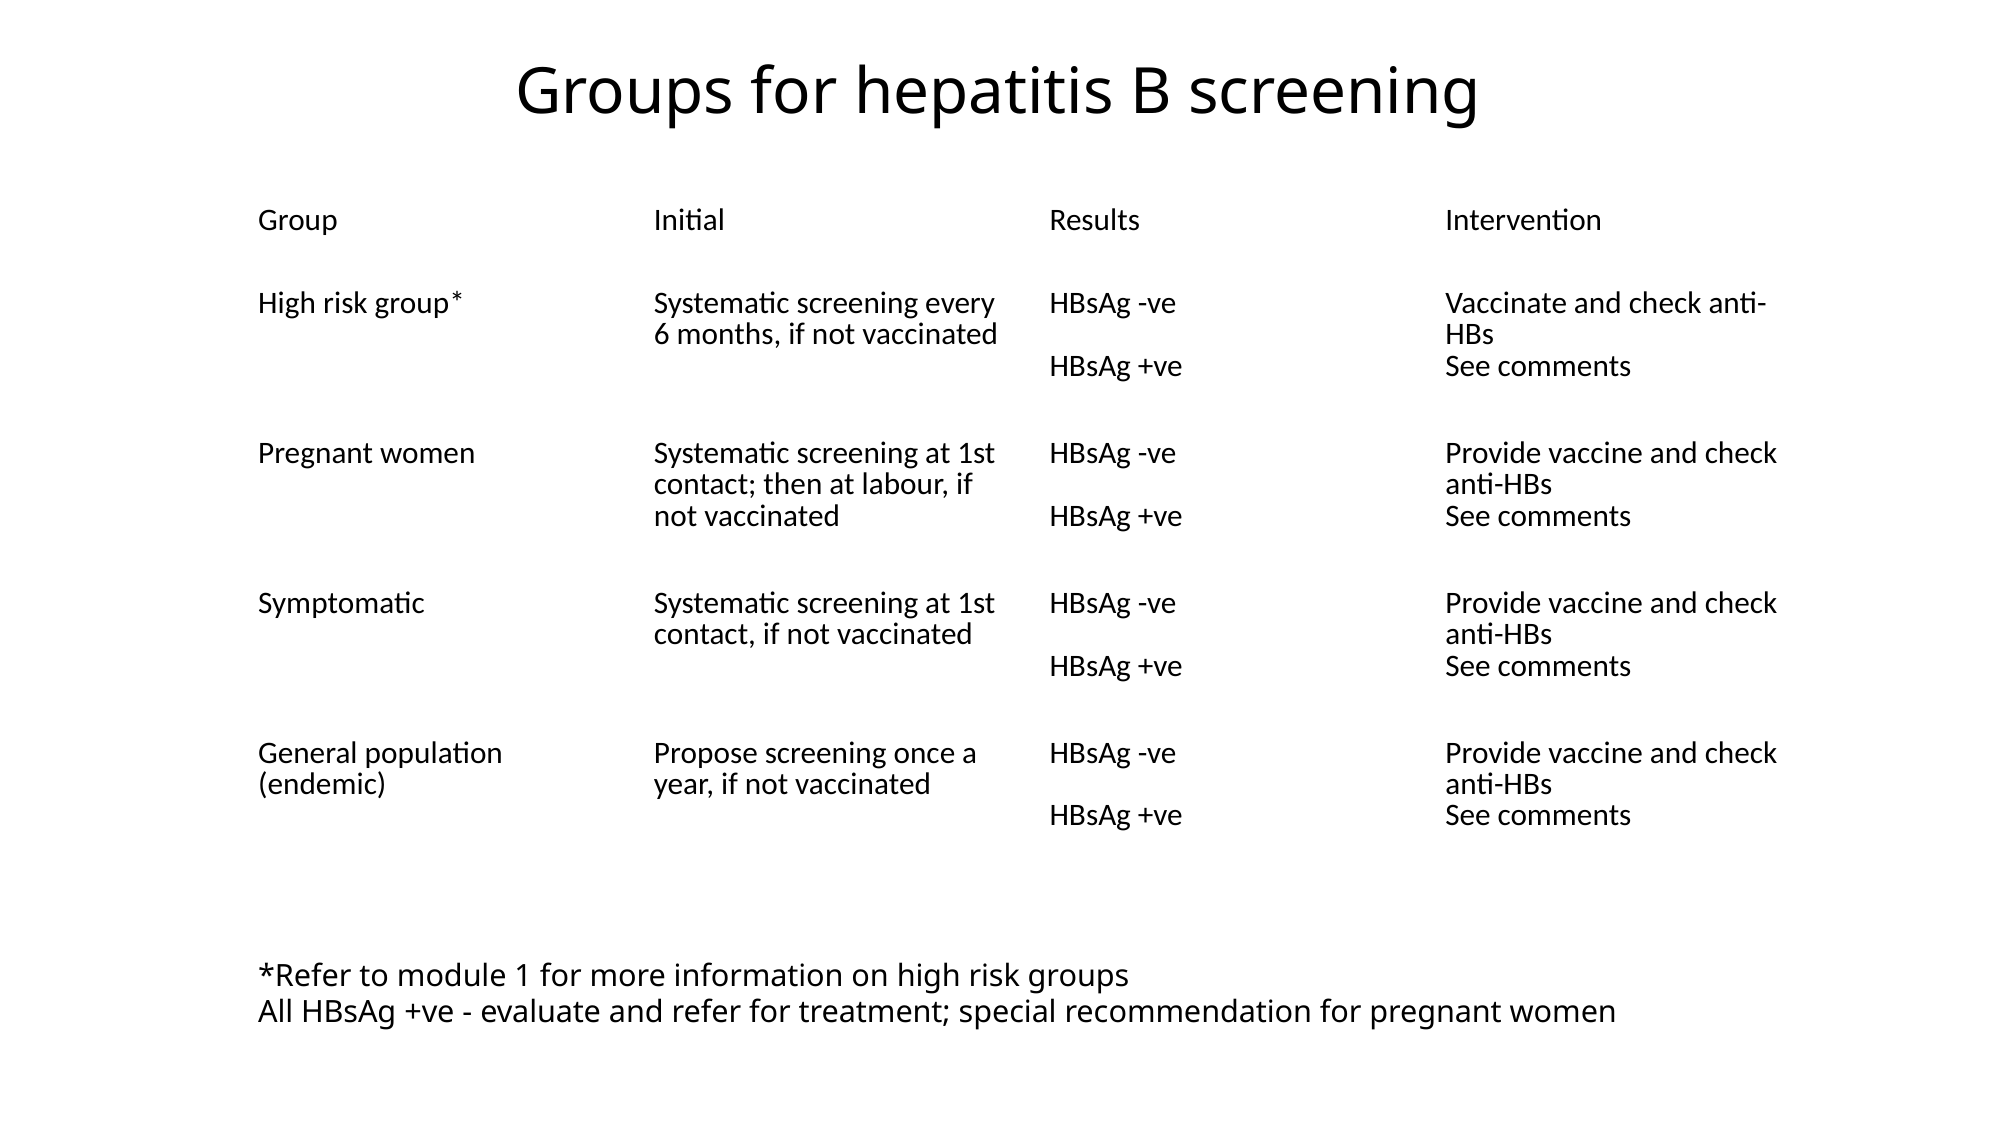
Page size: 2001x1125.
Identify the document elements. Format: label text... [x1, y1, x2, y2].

text_box *Refer to module 1 for more information on high risk groups All HBsAg +ve - evaluate and refer for treatment; special recommendation for pregnant women [238, 935, 1890, 1079]
table_cell Propose screening once a year, if not vaccinated [634, 720, 1030, 907]
table_cell Provide vaccine and check anti-HBs See comments [1425, 420, 1821, 570]
table_cell Systematic screening at 1st contact, if not vaccinated [634, 570, 1030, 720]
table_header Group [238, 187, 634, 270]
table_cell Provide vaccine and check anti-HBs See comments [1425, 720, 1821, 907]
table_cell HBsAg -ve HBsAg +ve [1030, 420, 1425, 570]
table_cell Vaccinate and check anti-HBs See comments [1425, 270, 1821, 420]
table_cell Provide vaccine and check anti-HBs See comments [1425, 570, 1821, 720]
table_cell HBsAg -ve HBsAg +ve [1030, 570, 1425, 720]
table_cell Systematic screening every 6 months, if not vaccinated [634, 270, 1030, 420]
text_box Groups for hepatitis B screening [107, 30, 1890, 141]
table_header Intervention [1425, 187, 1821, 270]
table_cell HBsAg -ve HBsAg +ve [1030, 270, 1425, 420]
table_cell Pregnant women [238, 420, 634, 570]
table_cell Symptomatic [238, 570, 634, 720]
table_header Results [1030, 187, 1425, 270]
table_cell HBsAg -ve HBsAg +ve [1030, 720, 1425, 907]
table_cell High risk group* [238, 270, 634, 420]
table_header Initial [634, 187, 1030, 270]
table_cell General population (endemic) [238, 720, 634, 907]
table_cell Systematic screening at 1st contact; then at labour, if not vaccinated [634, 420, 1030, 570]
